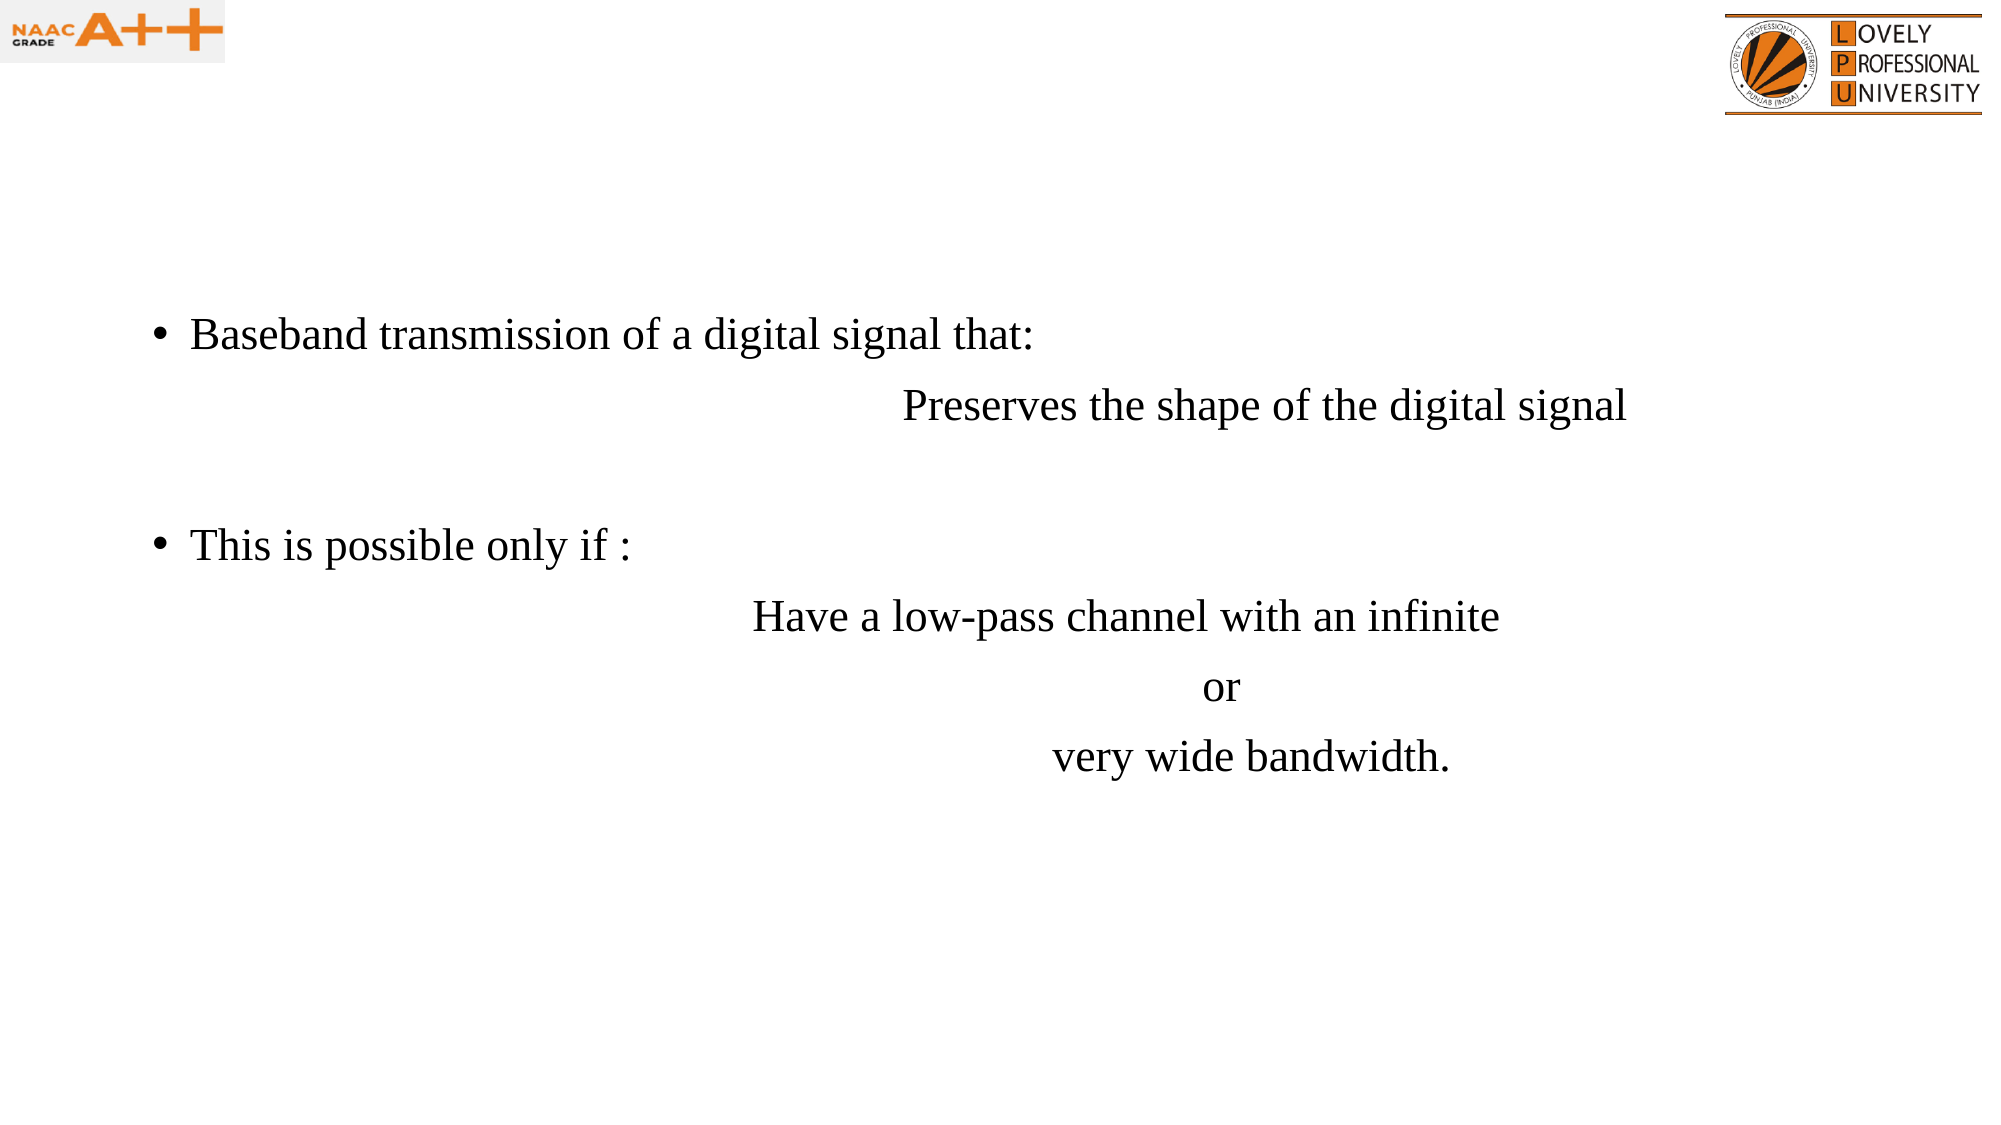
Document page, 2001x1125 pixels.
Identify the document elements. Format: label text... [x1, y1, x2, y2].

picture [1724, 14, 1982, 115]
list Baseband transmission of a digital signal that: Preserves the shape of the digital signal This is possible only if : Have a low-pass channel with an infinite or very wide bandwidth. [137, 302, 1863, 1017]
picture [0, 0, 225, 63]
